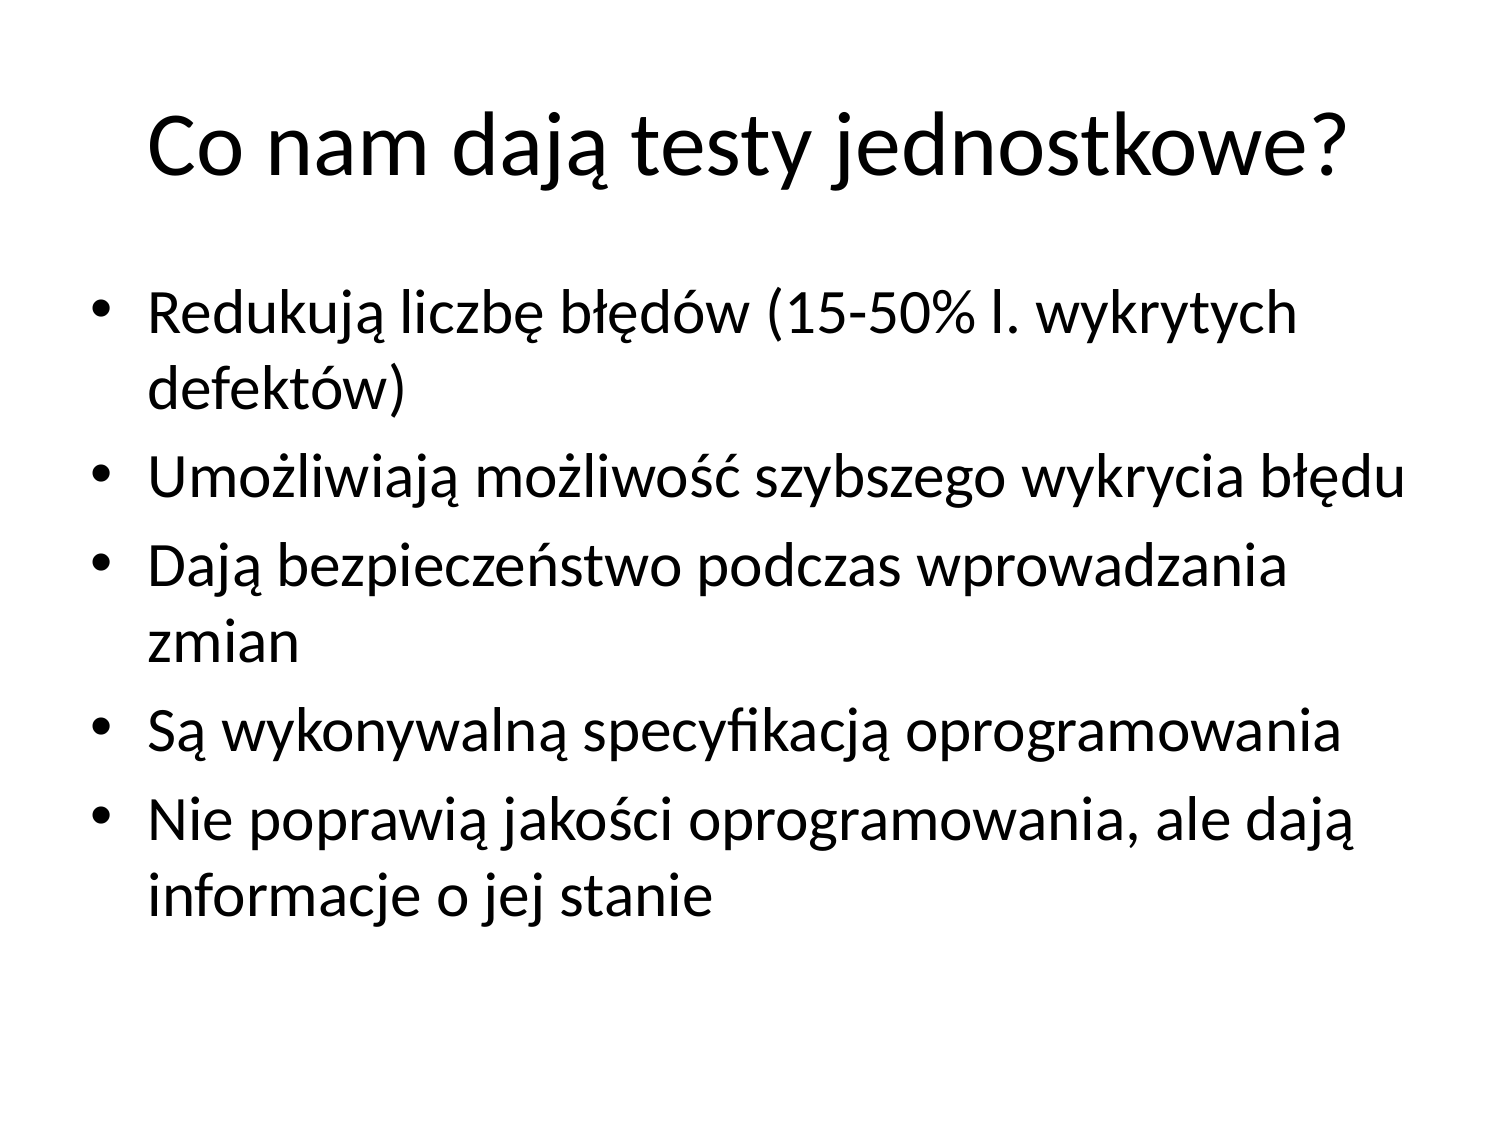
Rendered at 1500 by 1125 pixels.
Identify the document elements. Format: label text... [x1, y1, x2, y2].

title Co nam dają testy jednostkowe? [75, 45, 1425, 233]
list Redukują liczbę błędów (15-50% l. wykrytych defektów) Umożliwiają możliwość szybszego wykrycia błędu Dają bezpieczeństwo podczas wprowadzania zmian Są wykonywalną specyfikacją oprogramowania Nie poprawią jakości oprogramowania, ale dają informacje o jej stanie [75, 262, 1425, 1005]
